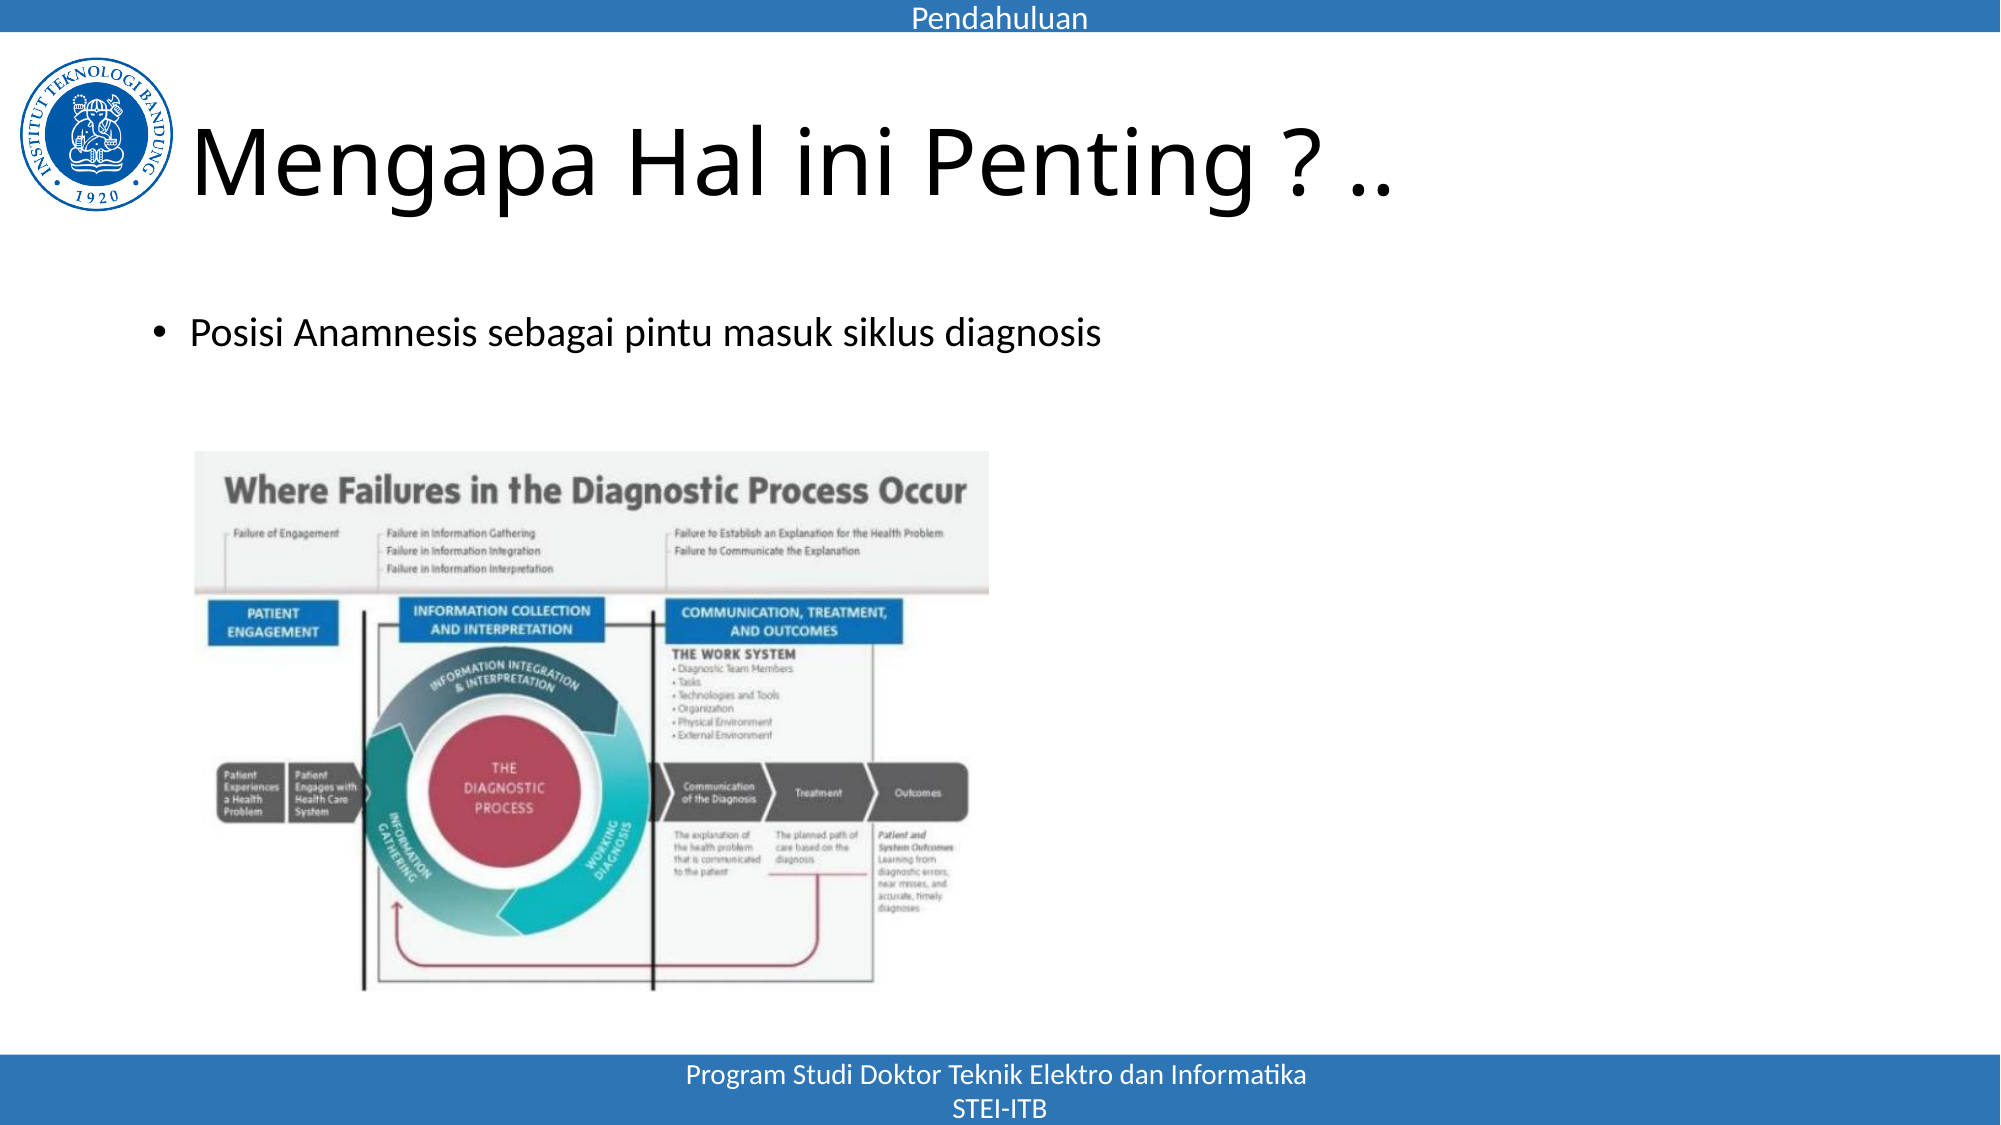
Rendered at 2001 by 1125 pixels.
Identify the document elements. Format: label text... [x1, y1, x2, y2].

title Mengapa Hal ini Penting ? .. [174, 56, 1900, 275]
picture [17, 54, 175, 213]
slide_number [1412, 1042, 1863, 1103]
list Posisi Anamnesis sebagai pintu masuk siklus diagnosis [137, 303, 1863, 1017]
text_box Pendahuluan [0, 0, 2000, 33]
picture [193, 451, 989, 992]
text_box Program Studi Doktor Teknik Elektro dan Informatika STEI-ITB [0, 1054, 2000, 1125]
